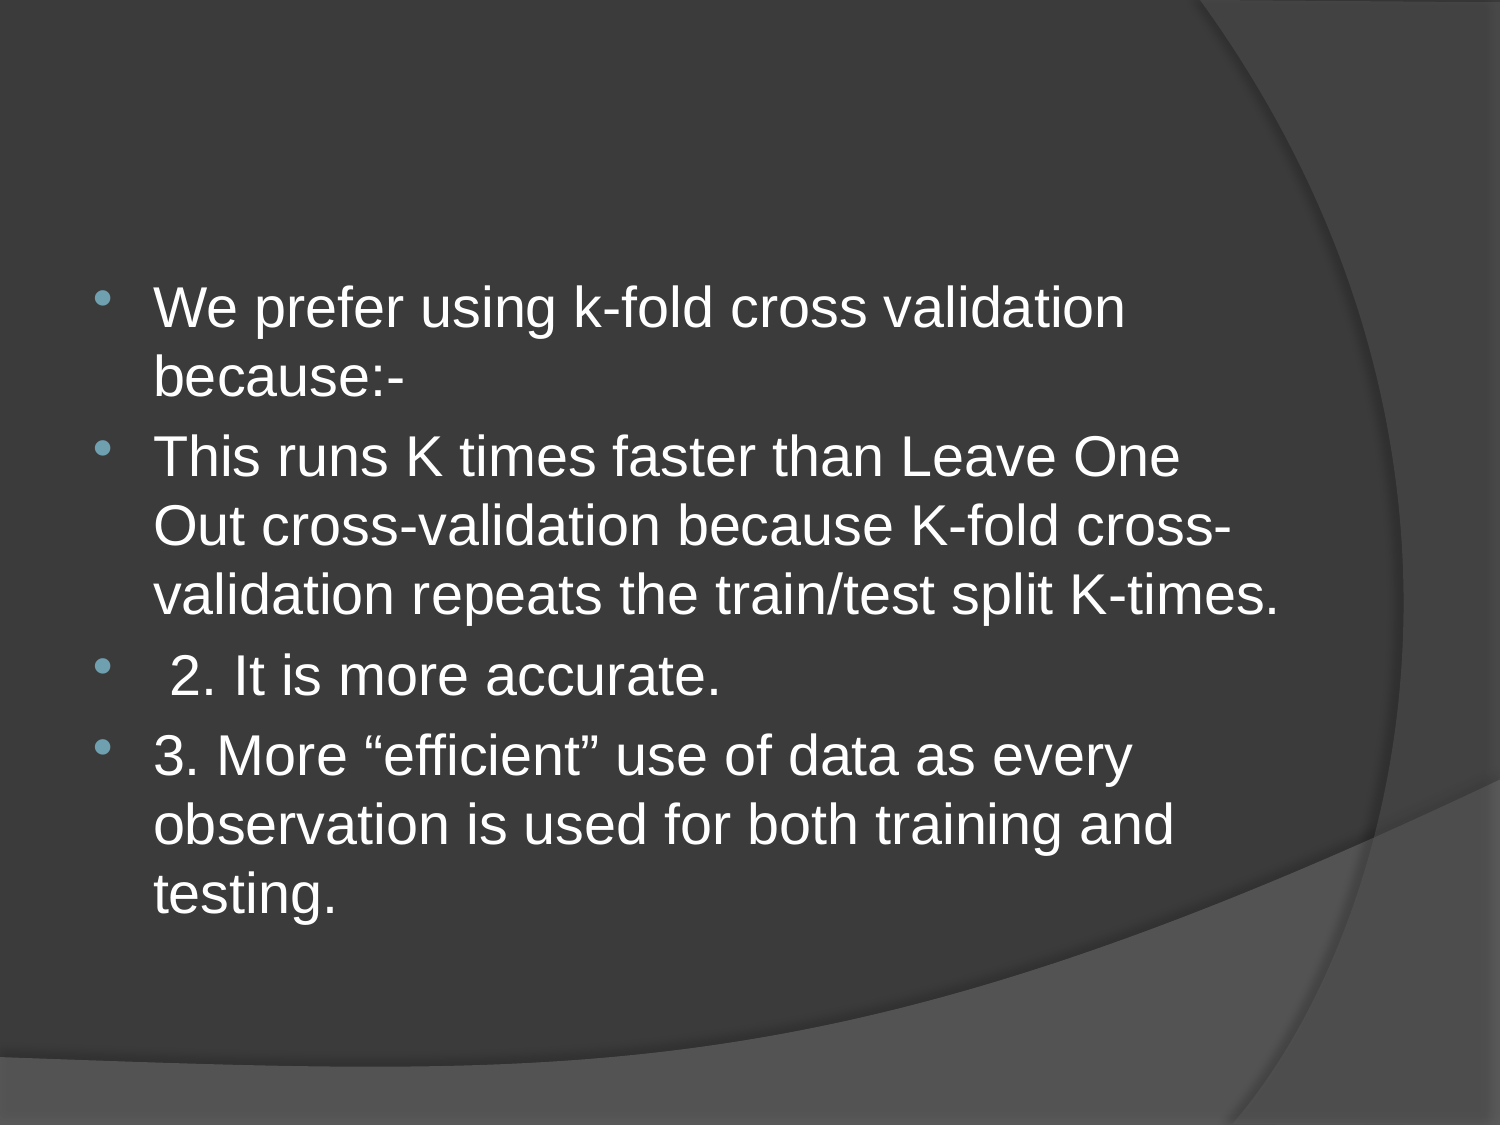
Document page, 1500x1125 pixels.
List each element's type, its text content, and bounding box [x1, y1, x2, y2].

list We prefer using k-fold cross validation because:- This runs K times faster than Leave One Out cross-validation because K-fold cross-validation repeats the train/test split K-times. 2. It is more accurate. 3. More “efficient” use of data as every observation is used for both training and testing. [75, 262, 1300, 1005]
